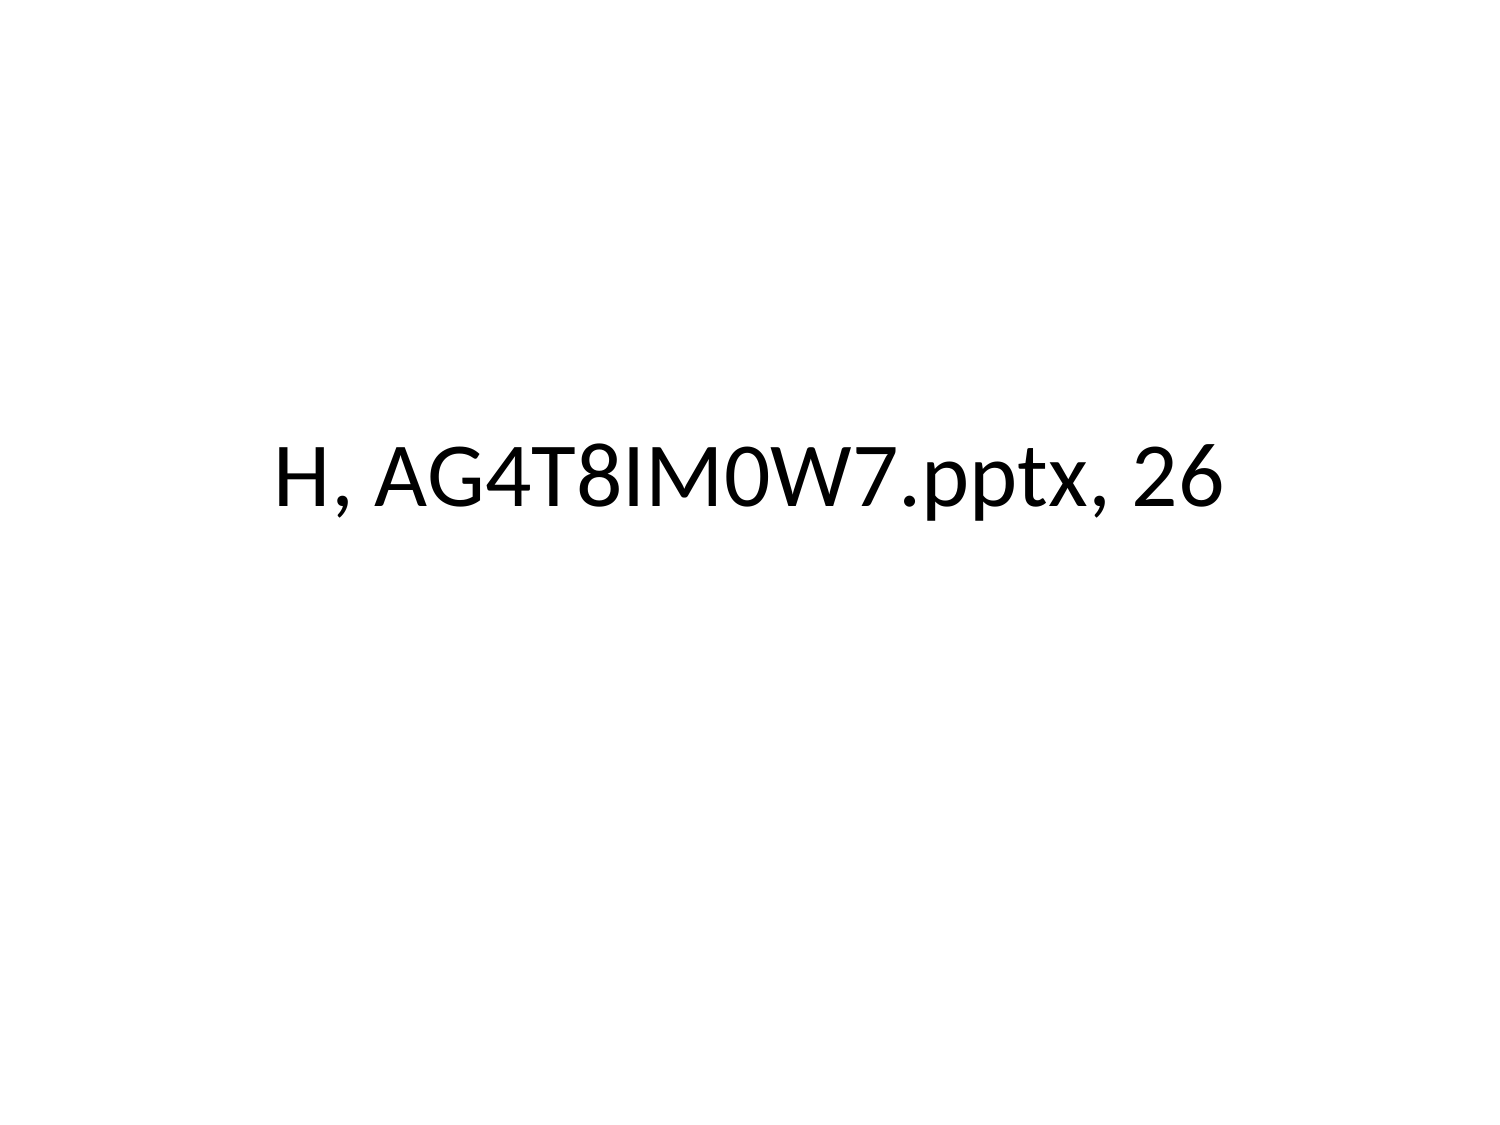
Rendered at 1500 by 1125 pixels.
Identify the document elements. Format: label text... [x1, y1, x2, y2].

title H, AG4T8IM0W7.pptx, 26 [112, 349, 1388, 591]
